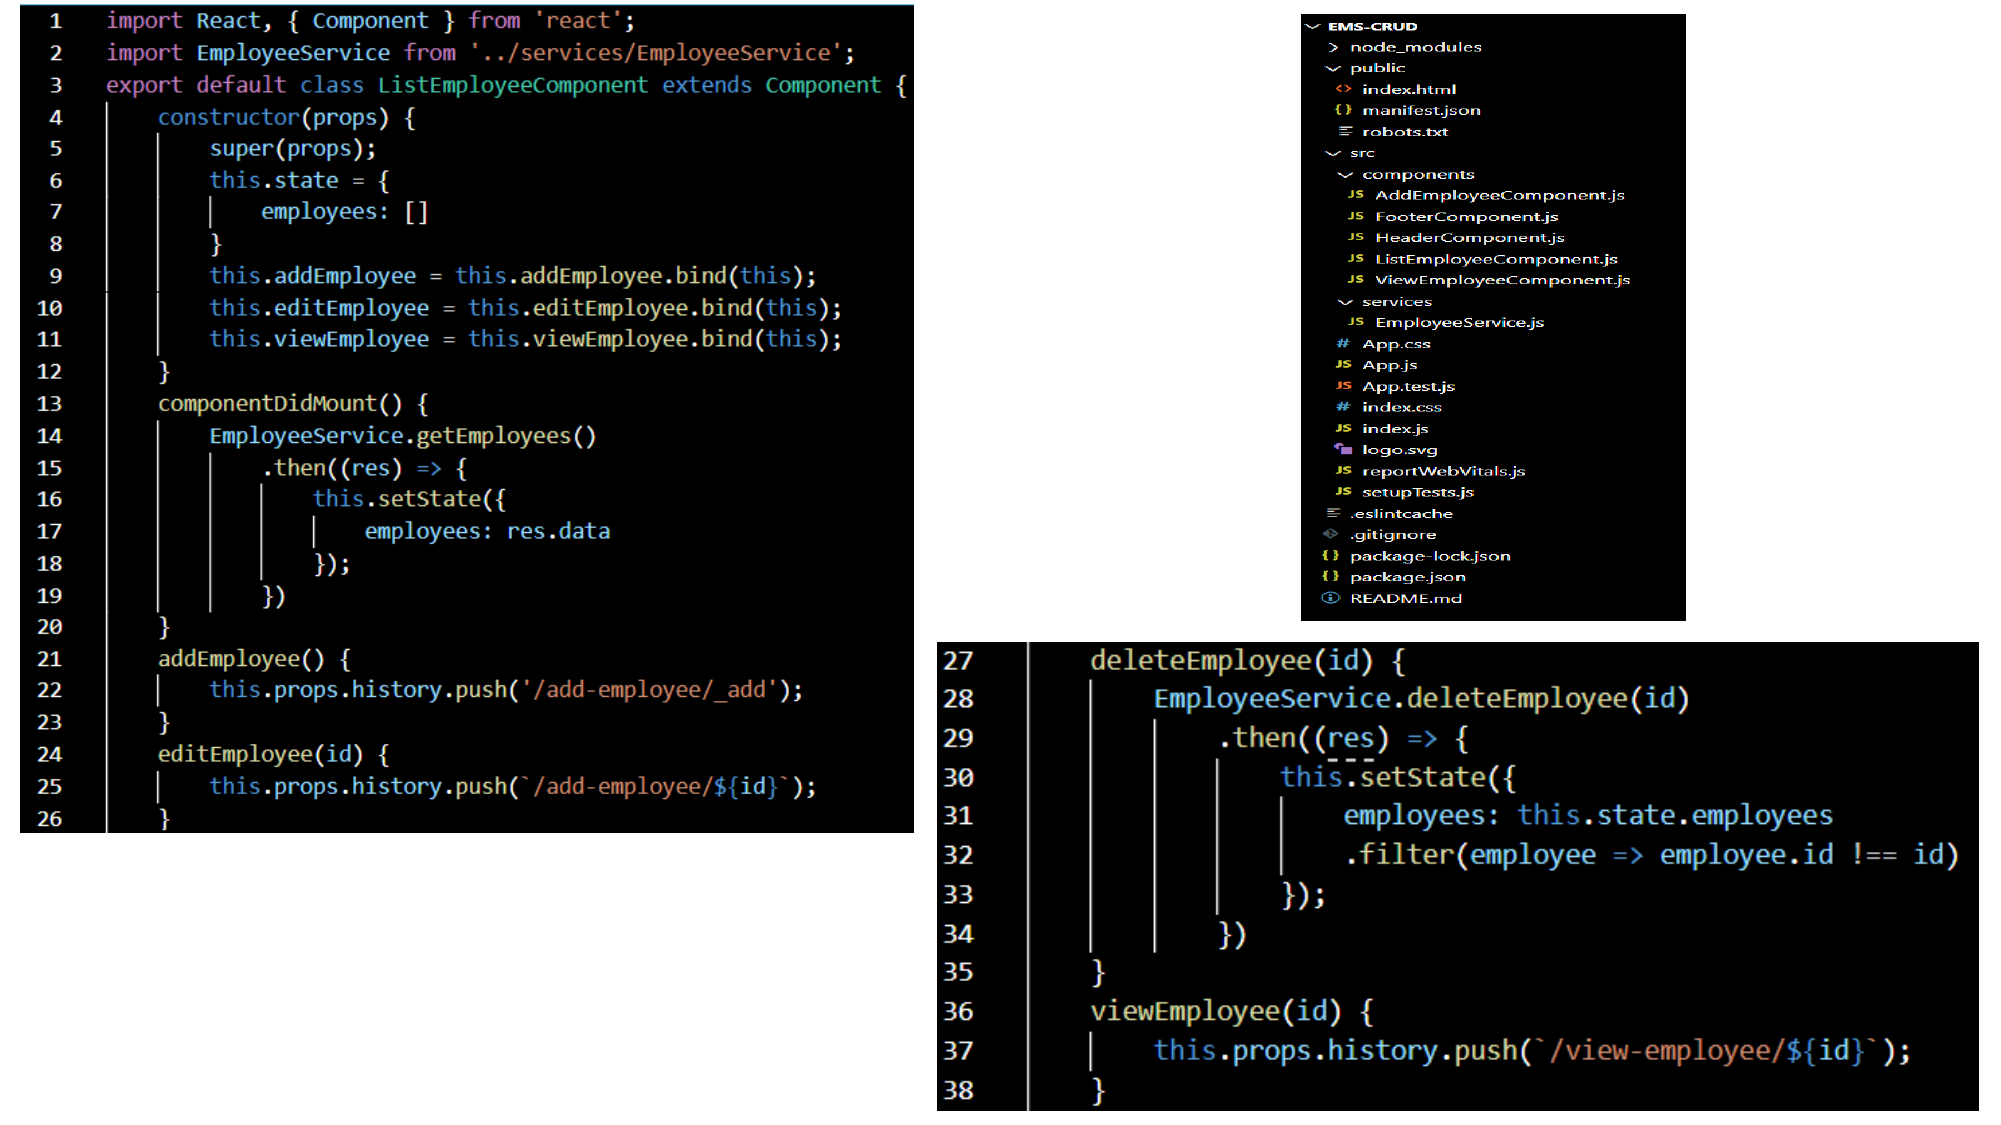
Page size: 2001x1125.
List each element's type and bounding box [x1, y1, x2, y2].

picture [1301, 14, 1686, 621]
picture [937, 642, 1979, 1111]
picture [20, 4, 914, 833]
